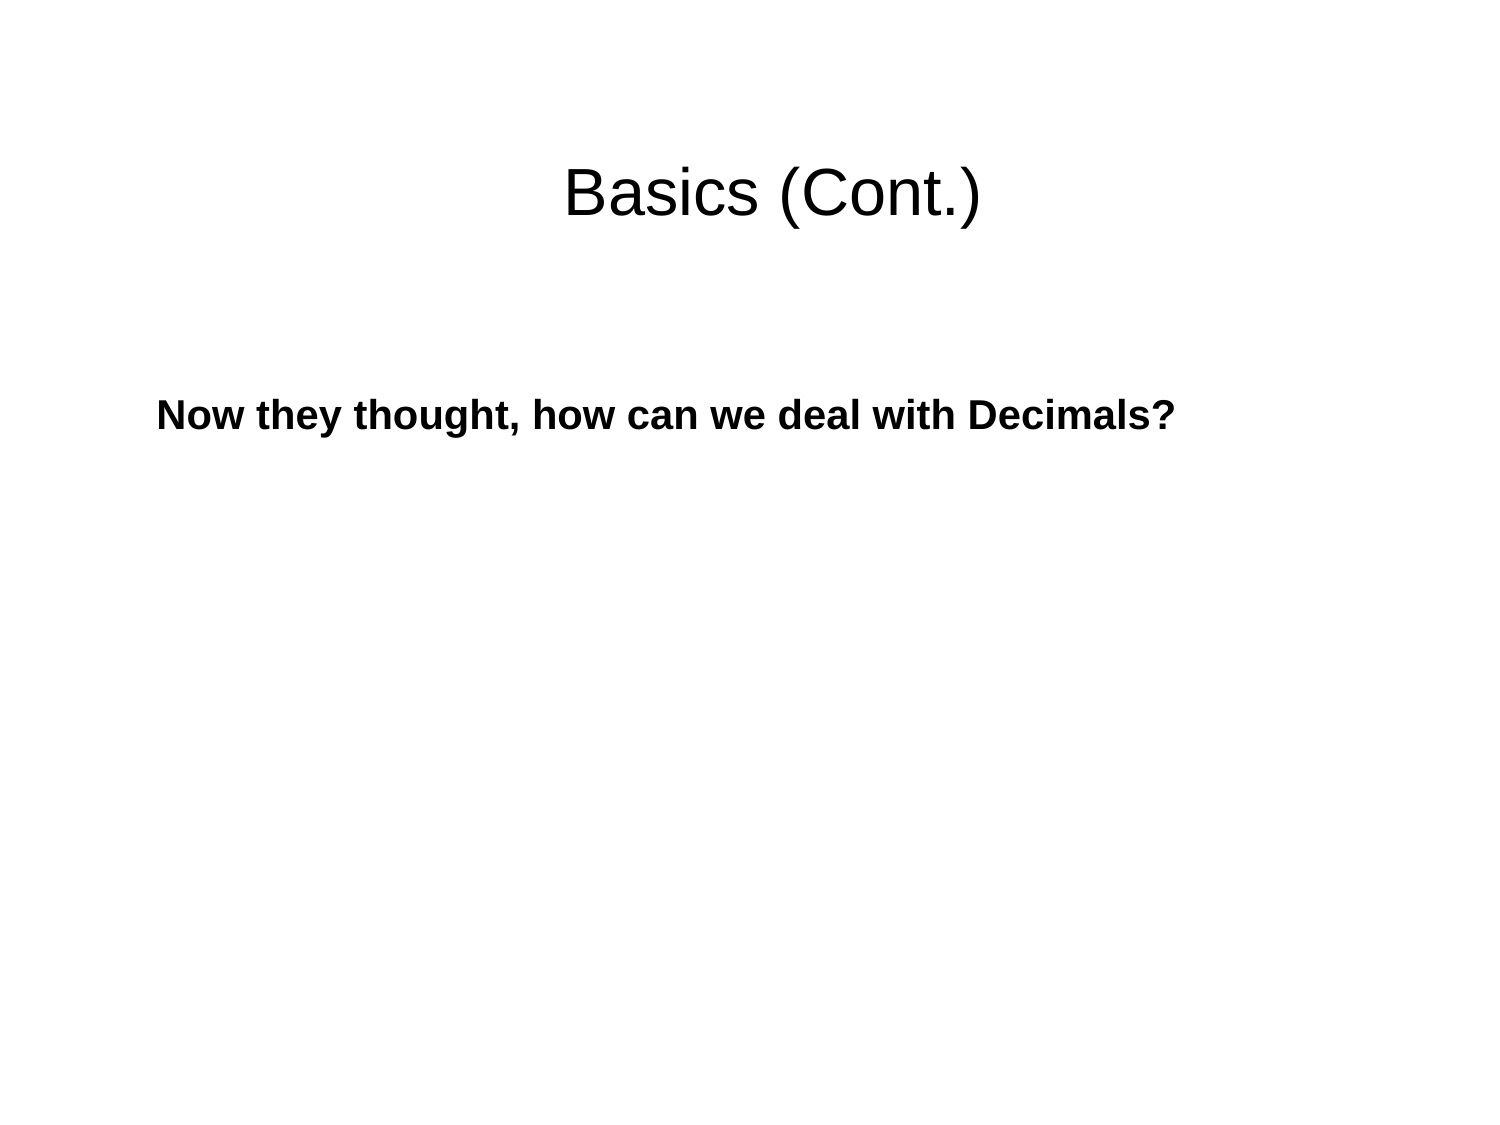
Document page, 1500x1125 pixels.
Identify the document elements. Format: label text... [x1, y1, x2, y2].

text_box Basics (Cont.) [283, 141, 1264, 236]
text_box Now they thought, how can we deal with Decimals? [141, 380, 1347, 969]
